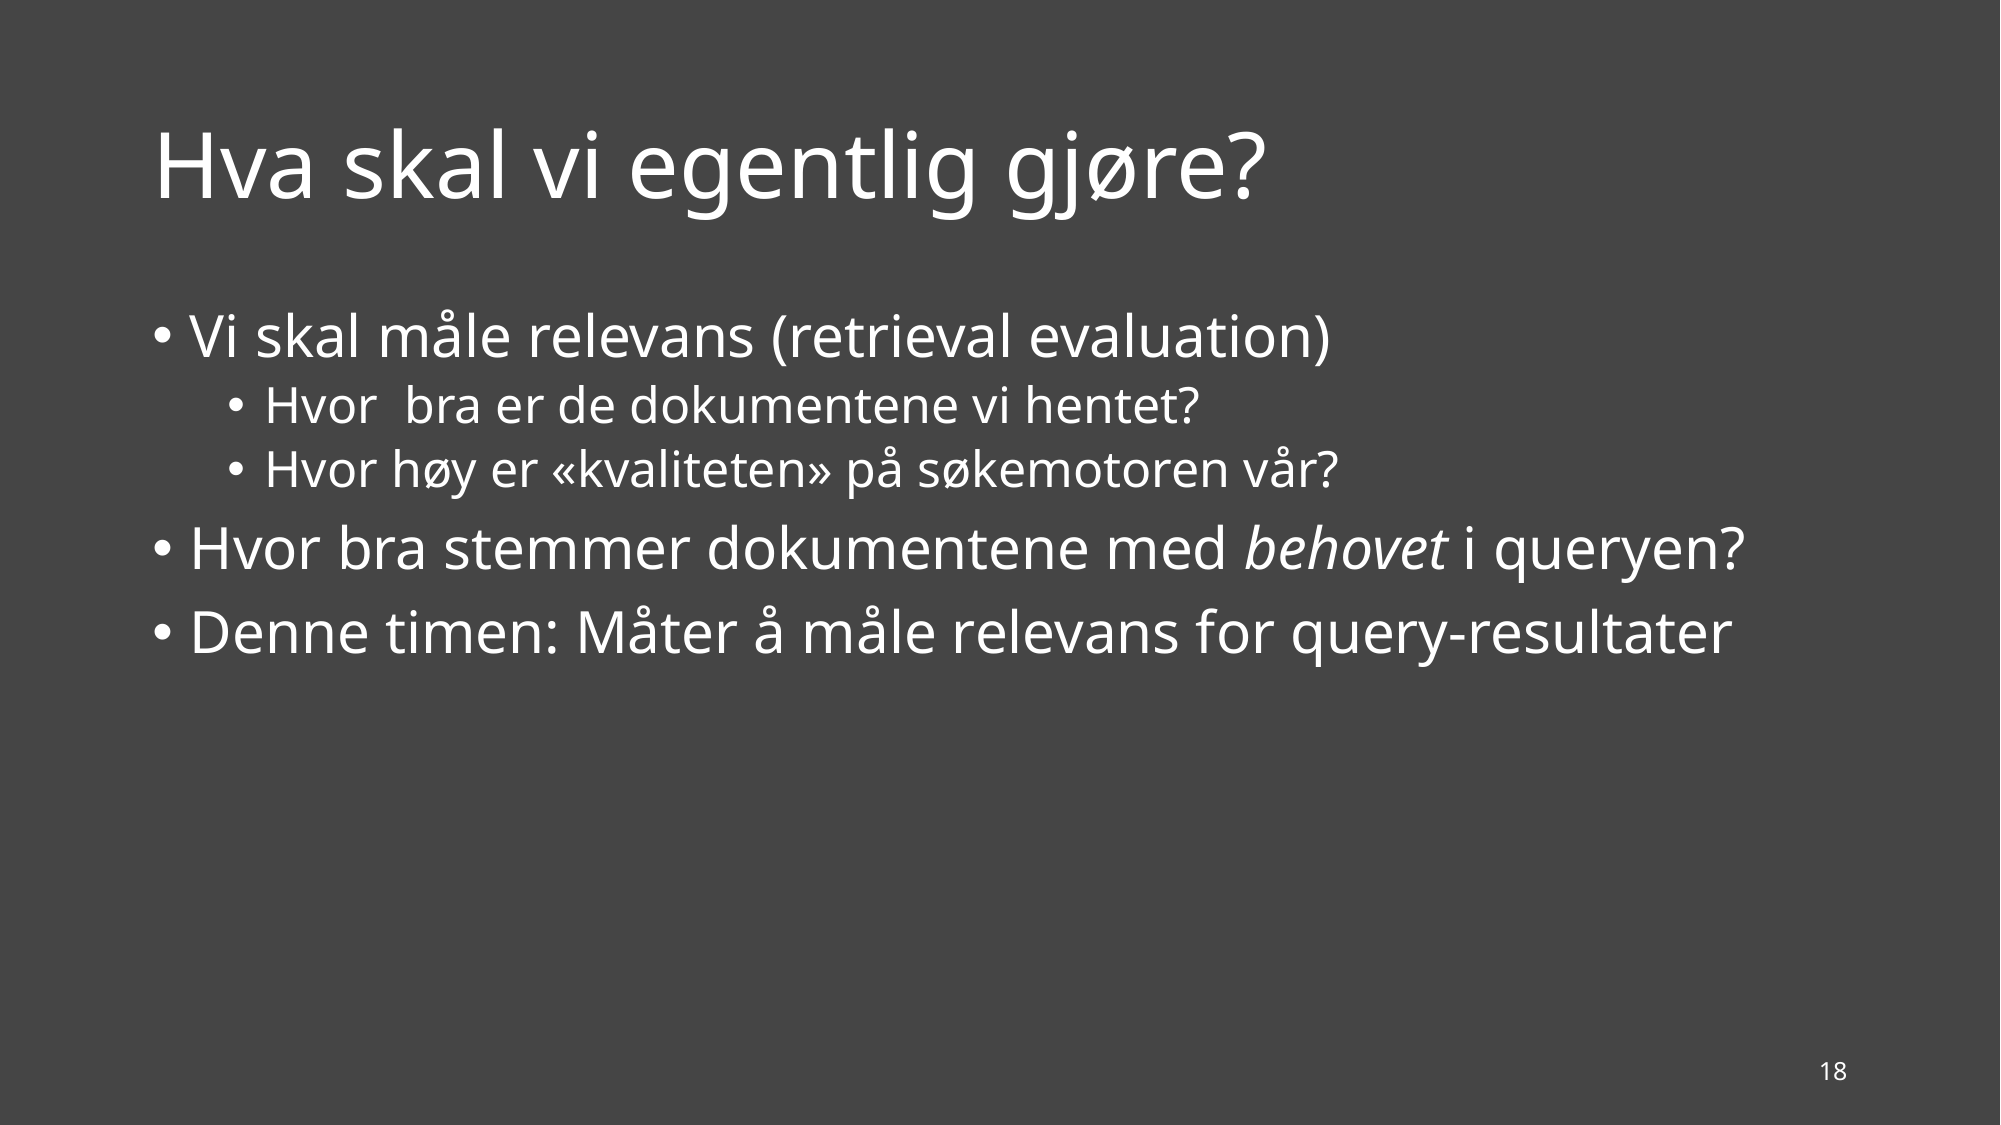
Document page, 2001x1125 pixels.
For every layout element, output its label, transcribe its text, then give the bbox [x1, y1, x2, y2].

title Hva skal vi egentlig gjøre? [137, 59, 1863, 278]
list Vi skal måle relevans (retrieval evaluation) Hvor bra er de dokumentene vi hentet? Hvor høy er «kvaliteten» på søkemotoren vår? Hvor bra stemmer dokumentene med behovet i queryen? Denne timen: Måter å måle relevans for query-resultater [137, 299, 1863, 1014]
slide_number 18 [1412, 1042, 1863, 1103]
